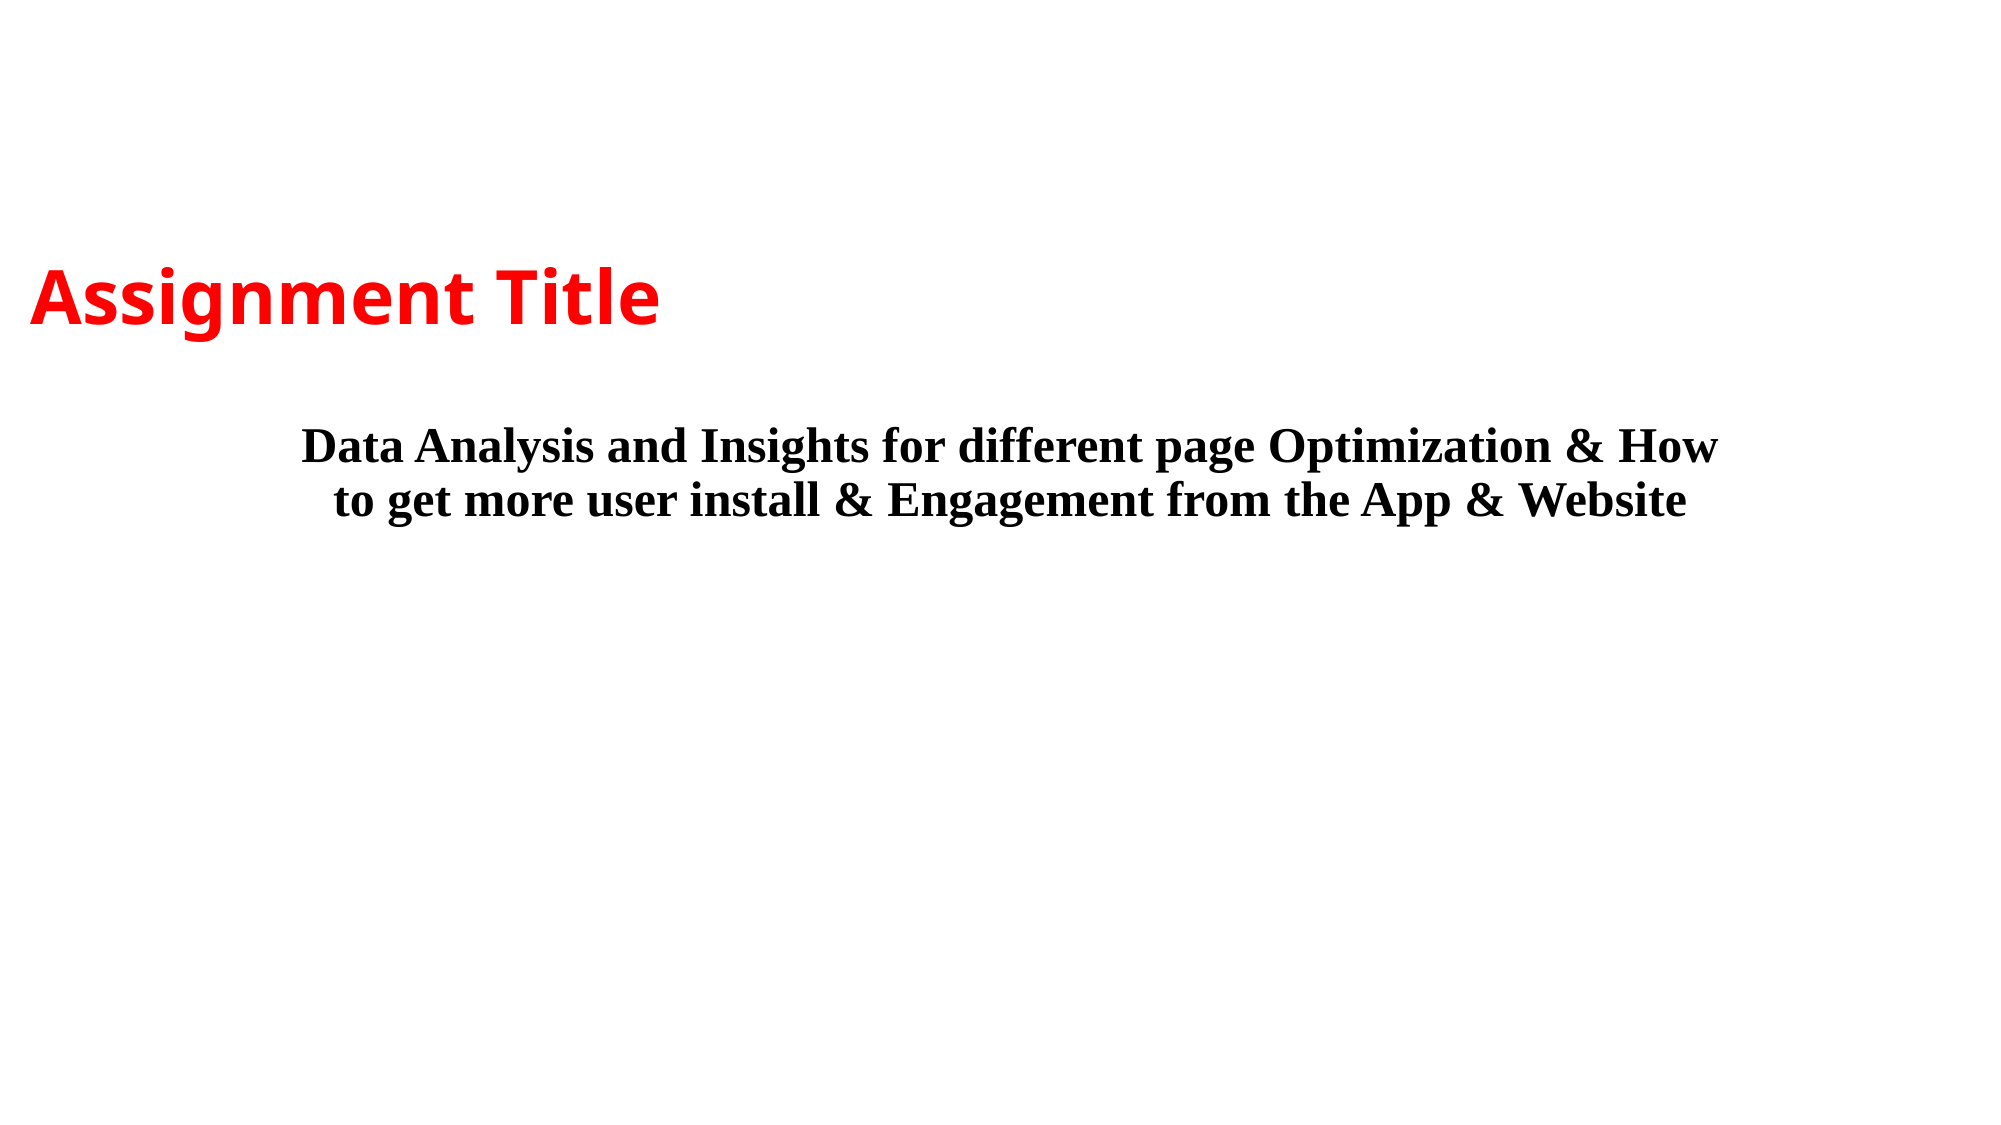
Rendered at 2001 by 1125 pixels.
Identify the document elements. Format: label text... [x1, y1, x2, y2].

title Assignment Title [0, 237, 693, 349]
subtitle Data Analysis and Insights for different page Optimization & How to get more user install & Engagement from the App & Website [260, 411, 1761, 580]
